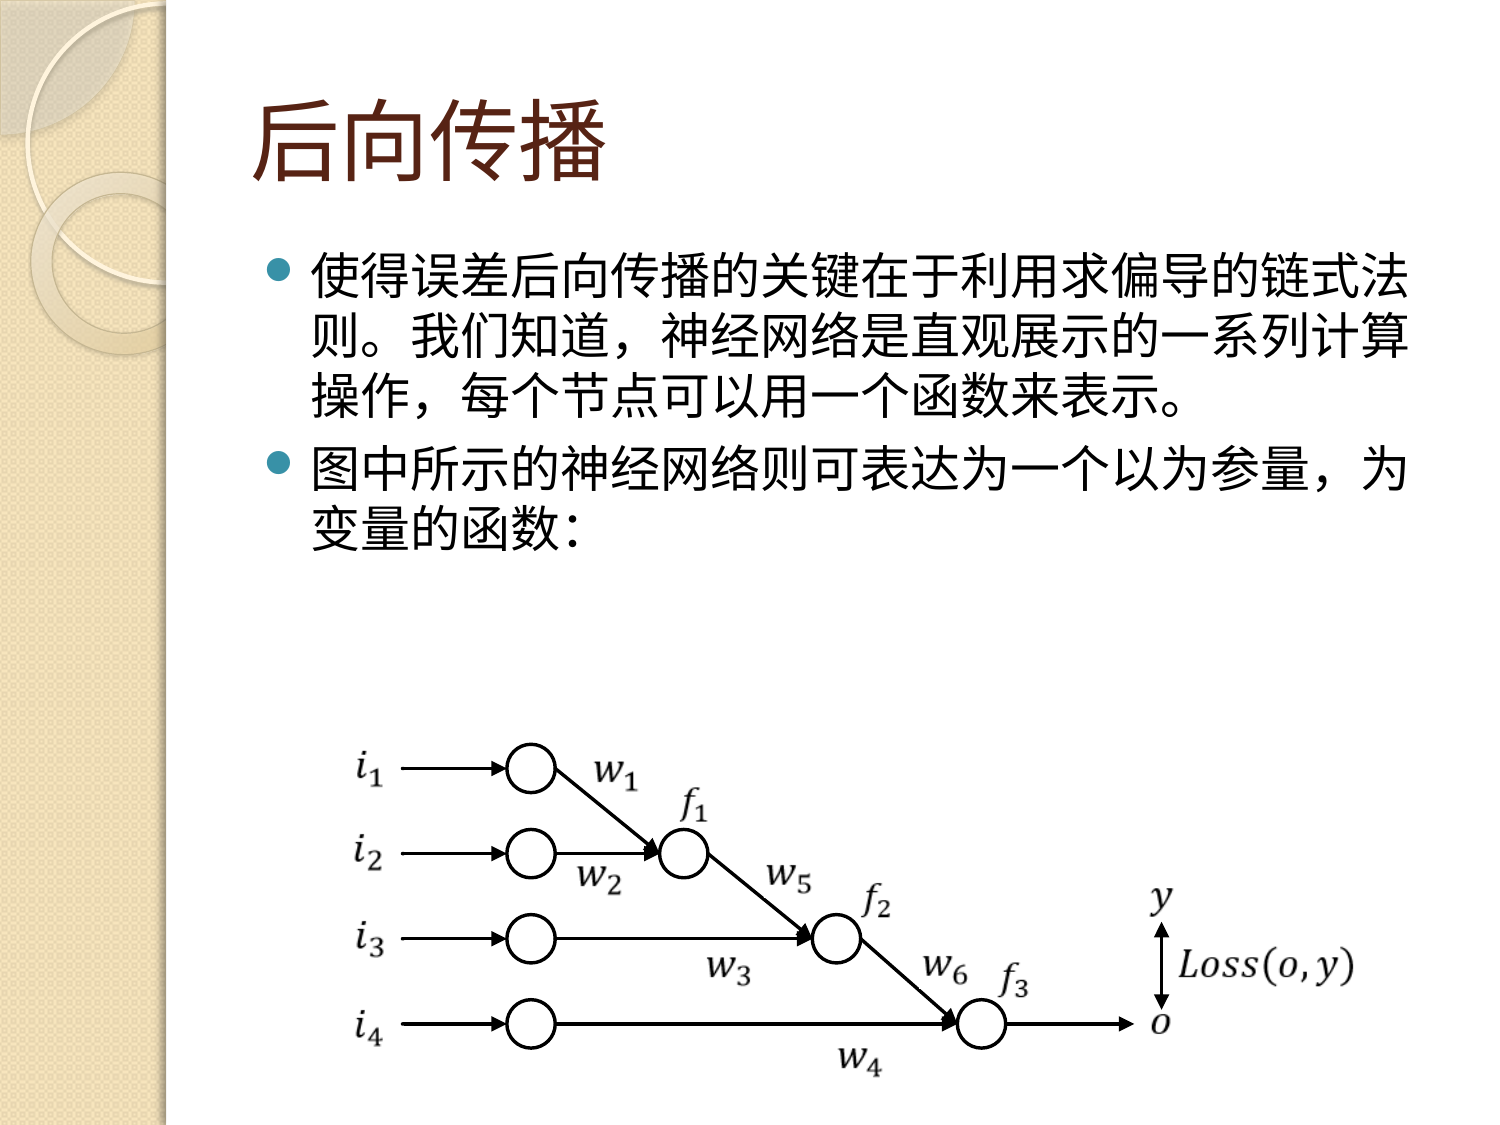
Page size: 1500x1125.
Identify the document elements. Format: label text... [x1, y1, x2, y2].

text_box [348, 739, 1360, 1083]
title 后向传播 [235, 45, 1466, 233]
